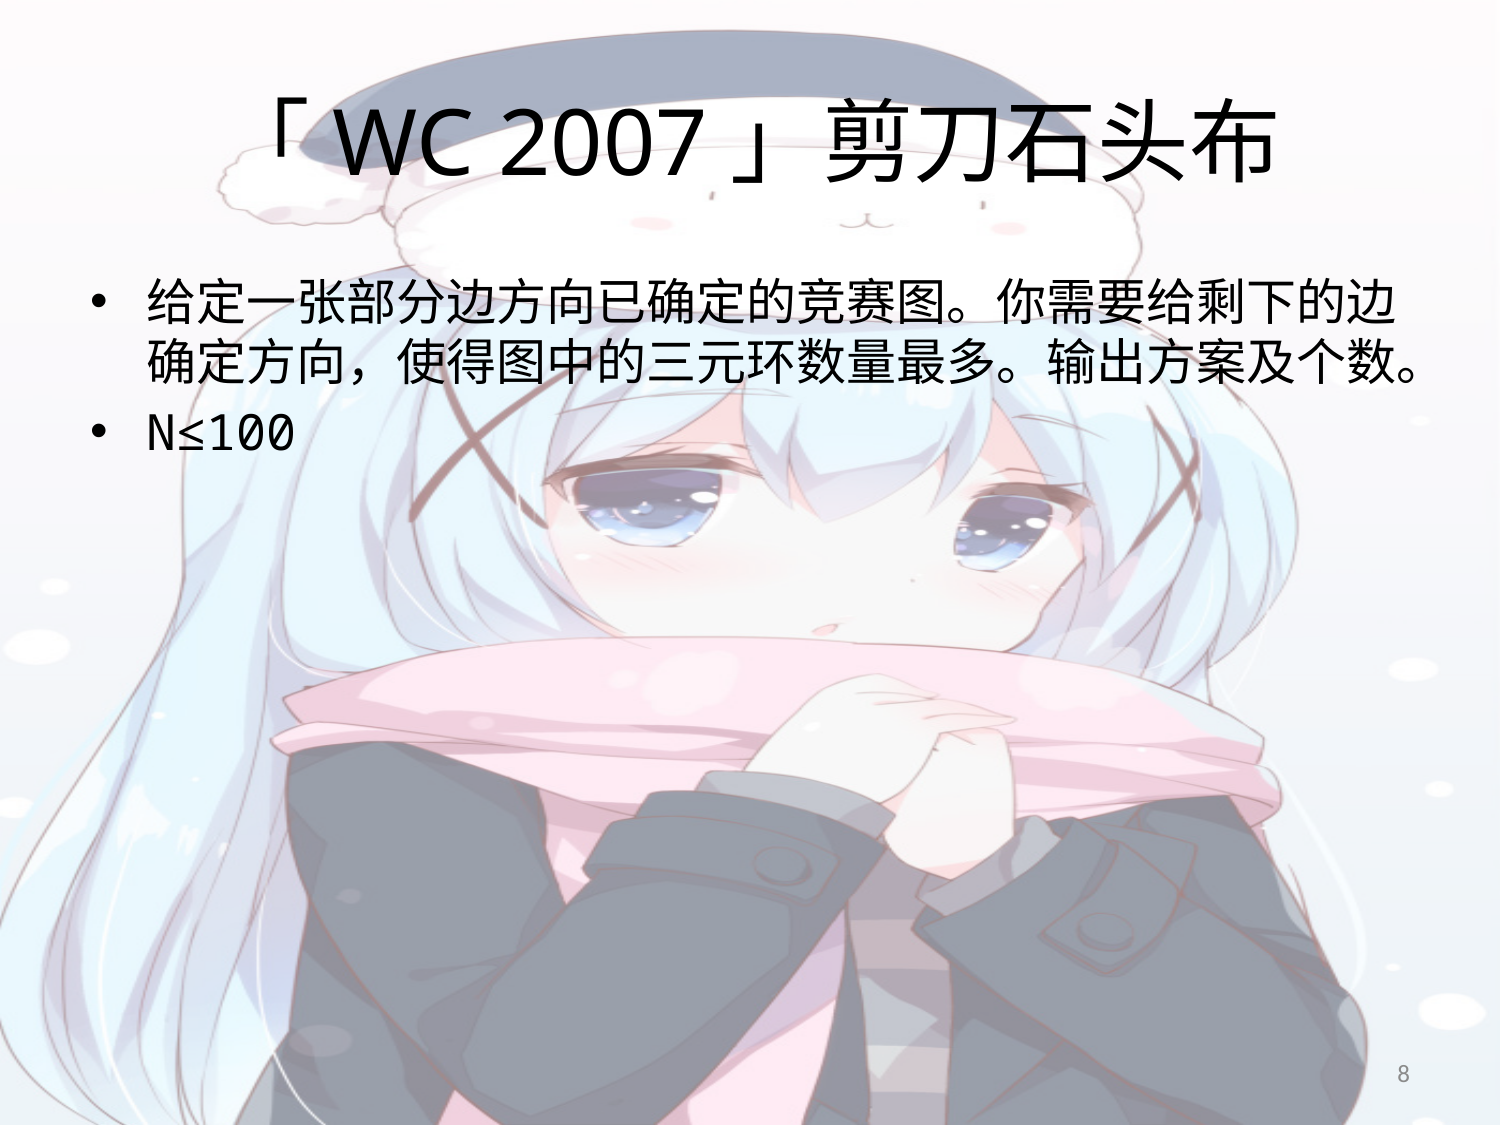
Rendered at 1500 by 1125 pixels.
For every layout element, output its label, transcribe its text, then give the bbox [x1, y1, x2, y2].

list 给定一张部分边方向已确定的竞赛图。你需要给剩下的边确定方向，使得图中的三元环数量最多。输出方案及个数。 N≤100 [75, 262, 1425, 1005]
slide_number 8 [1074, 1042, 1425, 1103]
title 「WC 2007」剪刀石头布 [75, 45, 1425, 233]
